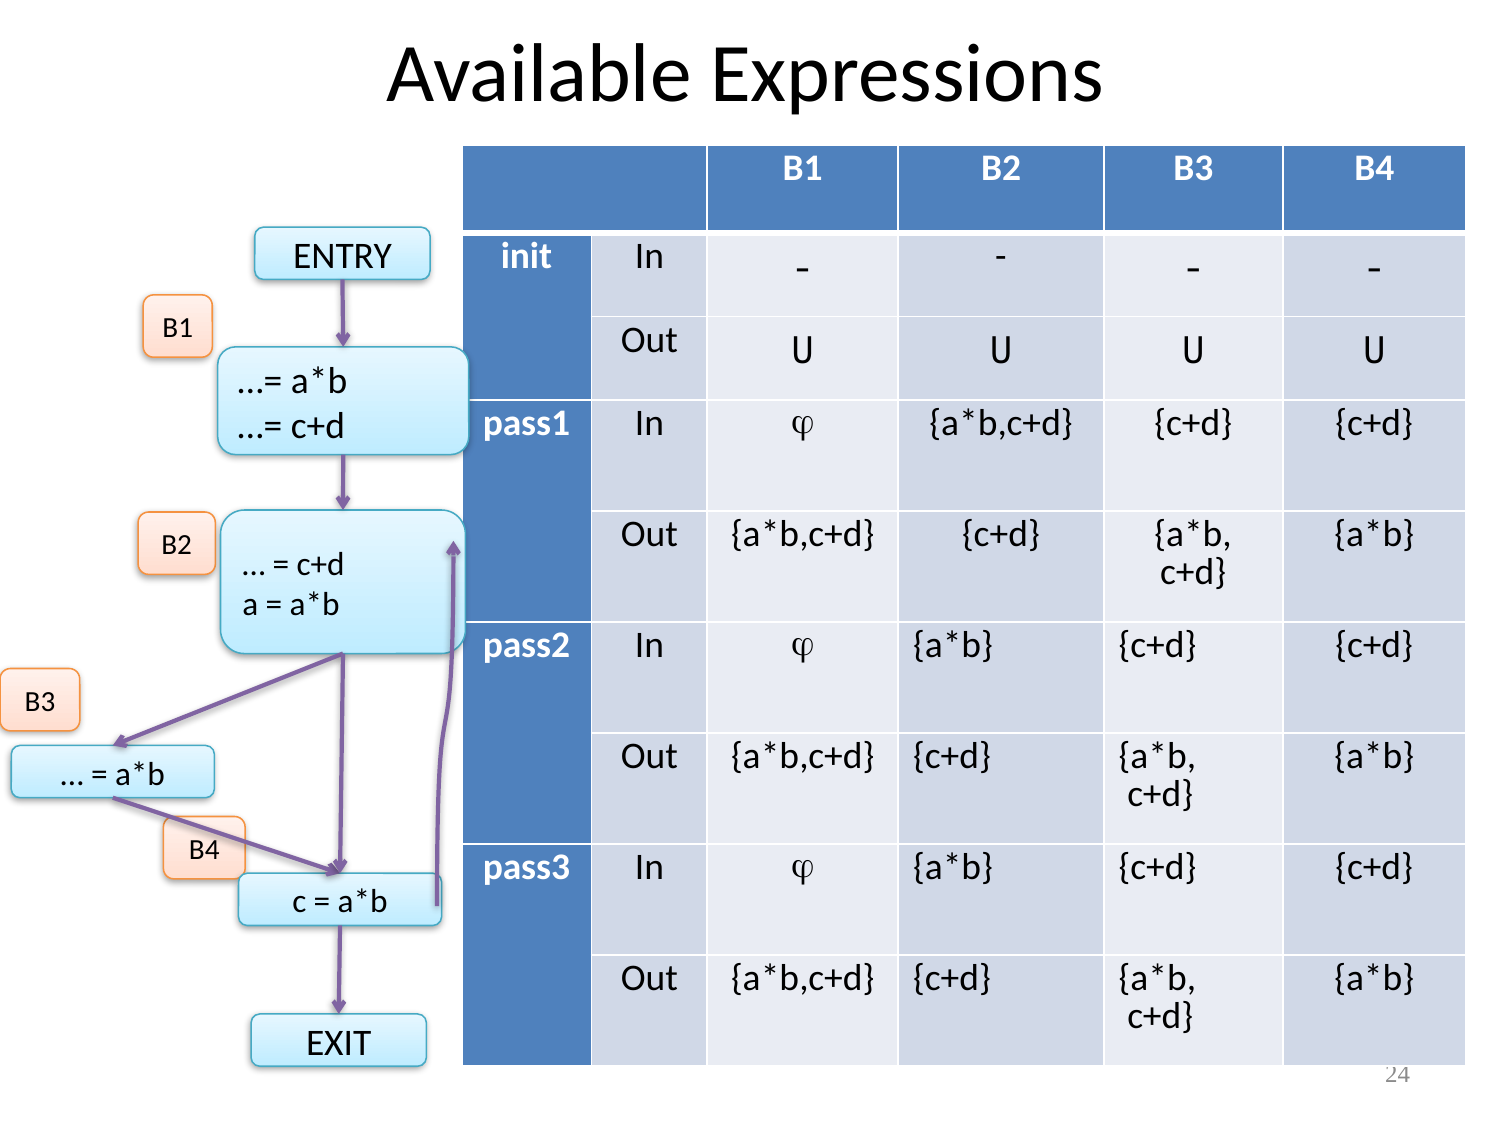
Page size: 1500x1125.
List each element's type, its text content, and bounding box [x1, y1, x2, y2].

table_header [463, 146, 706, 230]
table_cell {c+d} [899, 734, 1103, 843]
table_cell In [592, 401, 706, 510]
table_cell Out [592, 956, 706, 1065]
table_cell {a*b, c+d} [1105, 512, 1282, 621]
table_cell {a*b,c+d} [708, 956, 897, 1065]
table_cell U [708, 317, 897, 399]
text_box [10, 226, 469, 1067]
table_cell  [708, 623, 897, 732]
table_cell U [899, 317, 1103, 399]
table_cell Out [592, 512, 706, 621]
table_cell In [592, 845, 706, 954]
table_cell {c+d} [899, 512, 1103, 621]
table_header B4 [1284, 146, 1465, 230]
table_cell pass2 [473, 623, 591, 843]
table_cell {a*b} [1284, 956, 1465, 1065]
title Available Expressions [53, 0, 1438, 137]
table_cell {a*b} [899, 623, 1103, 732]
table_cell {c+d} [1105, 845, 1282, 954]
table_cell {a*b, c+d} [1105, 956, 1282, 1042]
table_cell {a*b,c+d} [708, 512, 897, 621]
table_cell {a*b} [899, 845, 1103, 954]
table_cell  [708, 401, 897, 510]
table_cell pass1 [473, 401, 591, 621]
table_cell  [708, 845, 897, 954]
table_cell - [1284, 236, 1465, 316]
table_cell {c+d} [1284, 623, 1465, 732]
table_cell {a*b,c+d} [708, 734, 897, 843]
table_cell {c+d} [1284, 845, 1465, 954]
slide_number 24 [1074, 1042, 1425, 1103]
table_cell - [899, 236, 1103, 316]
table_cell U [1105, 317, 1282, 399]
table_cell - [1105, 236, 1282, 316]
table_cell {a*b,c+d} [899, 401, 1103, 510]
table_cell pass3 [473, 845, 591, 1065]
table_header B1 [708, 146, 897, 230]
table_cell U [1284, 317, 1465, 399]
table_cell init [473, 236, 591, 399]
table_cell {c+d} [899, 956, 1103, 1065]
table_cell In [592, 236, 706, 316]
table_cell {c+d} [1284, 401, 1465, 510]
table_cell {c+d} [1105, 623, 1282, 732]
table_cell In [592, 623, 706, 732]
table_cell {a*b} [1284, 512, 1465, 621]
table_cell {a*b} [1284, 734, 1465, 843]
table_header B2 [899, 146, 1103, 230]
table_cell Out [592, 734, 706, 843]
table_header B3 [1105, 146, 1282, 230]
table_cell Out [592, 317, 706, 399]
table_cell {c+d} [1105, 401, 1282, 510]
text_box B3 [0, 669, 5, 731]
table_cell {a*b, c+d} [1105, 734, 1282, 843]
table_cell - [708, 236, 897, 316]
